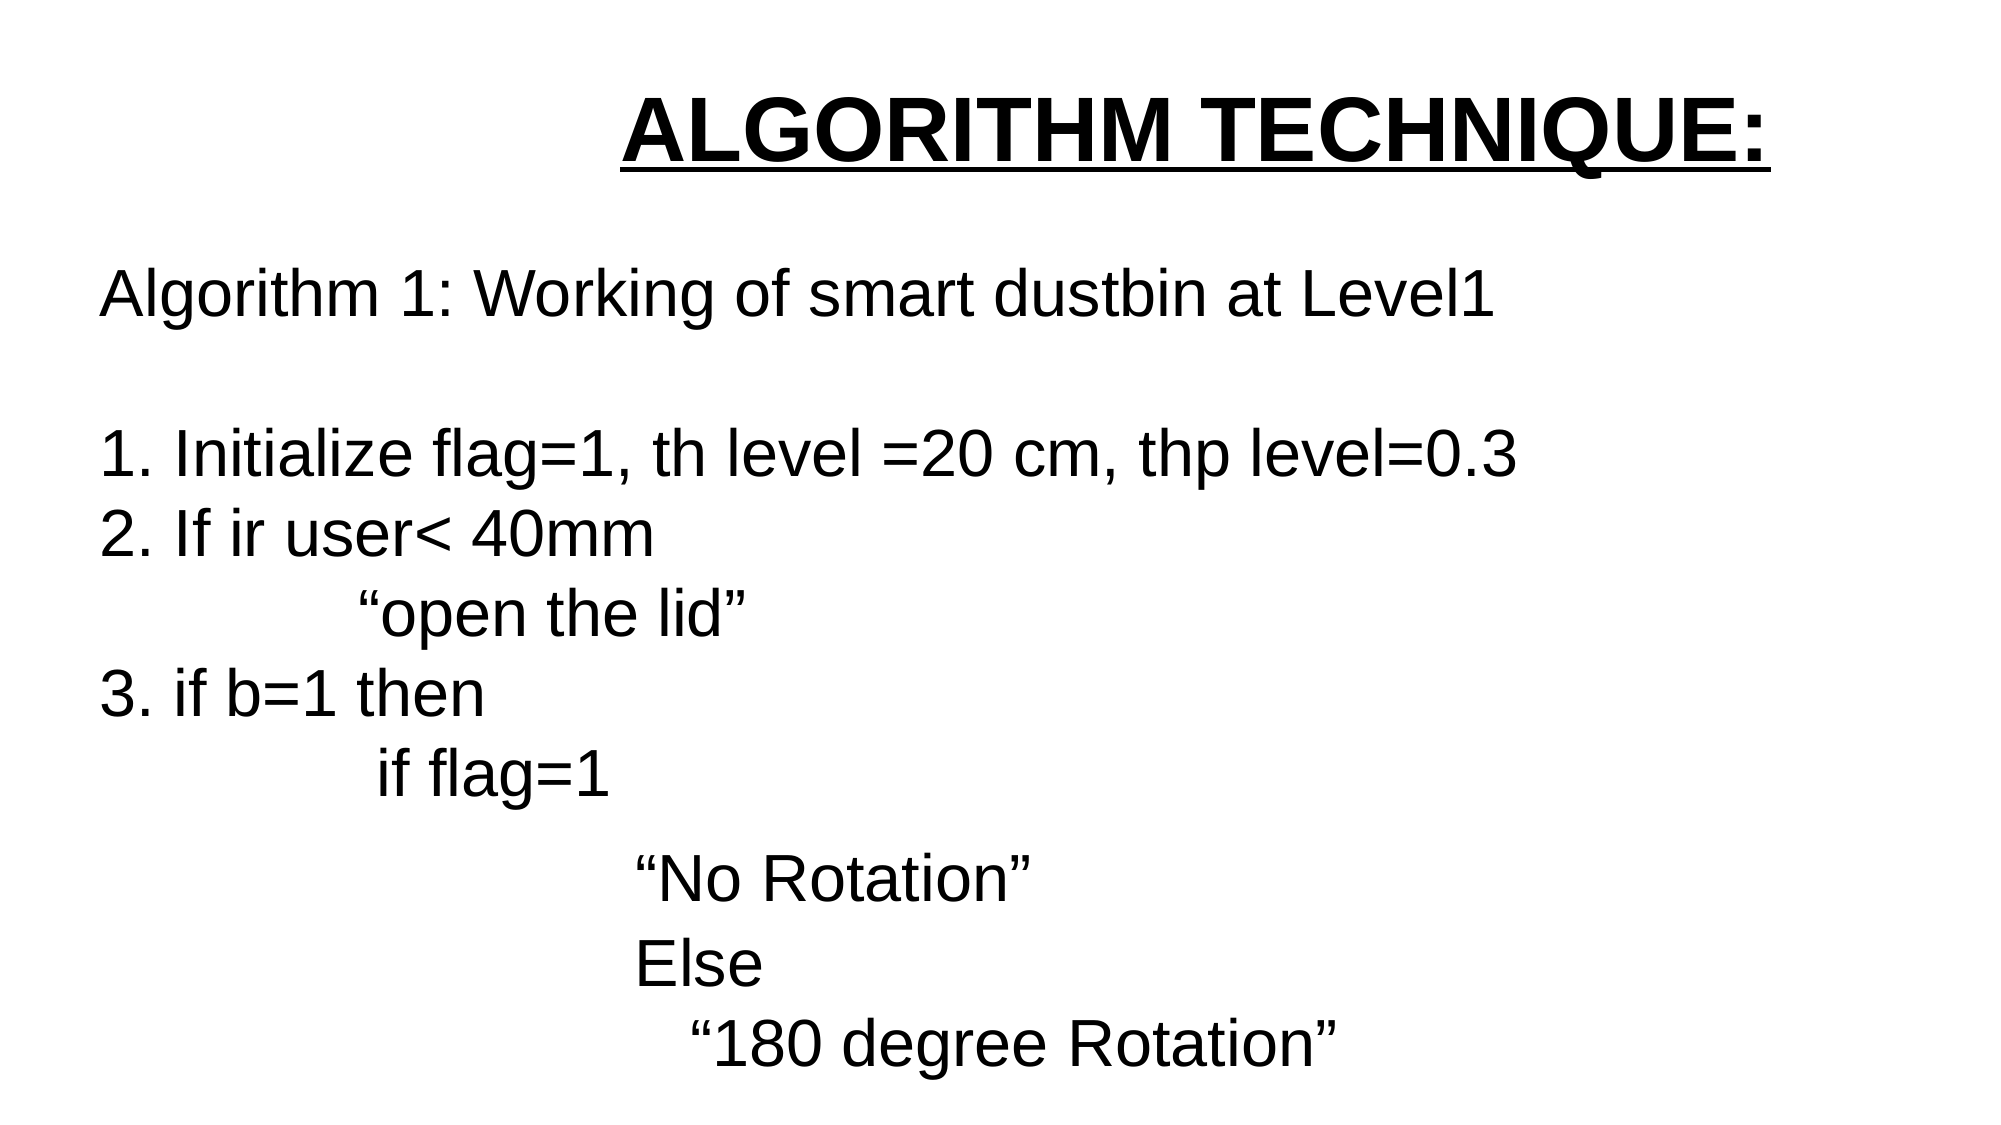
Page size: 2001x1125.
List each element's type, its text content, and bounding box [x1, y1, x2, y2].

title ALGORITHM TECHNIQUE: Algorithm 1: Working of smart dustbin at Level1 1. Initialize flag=1, th level =20 cm, thp level=0.3 2. If ir user< 40mm “open the lid” 3. if b=1 then if flag=1 “No Rotation” Else “180 degree Rotation” [99, 0, 1888, 1125]
